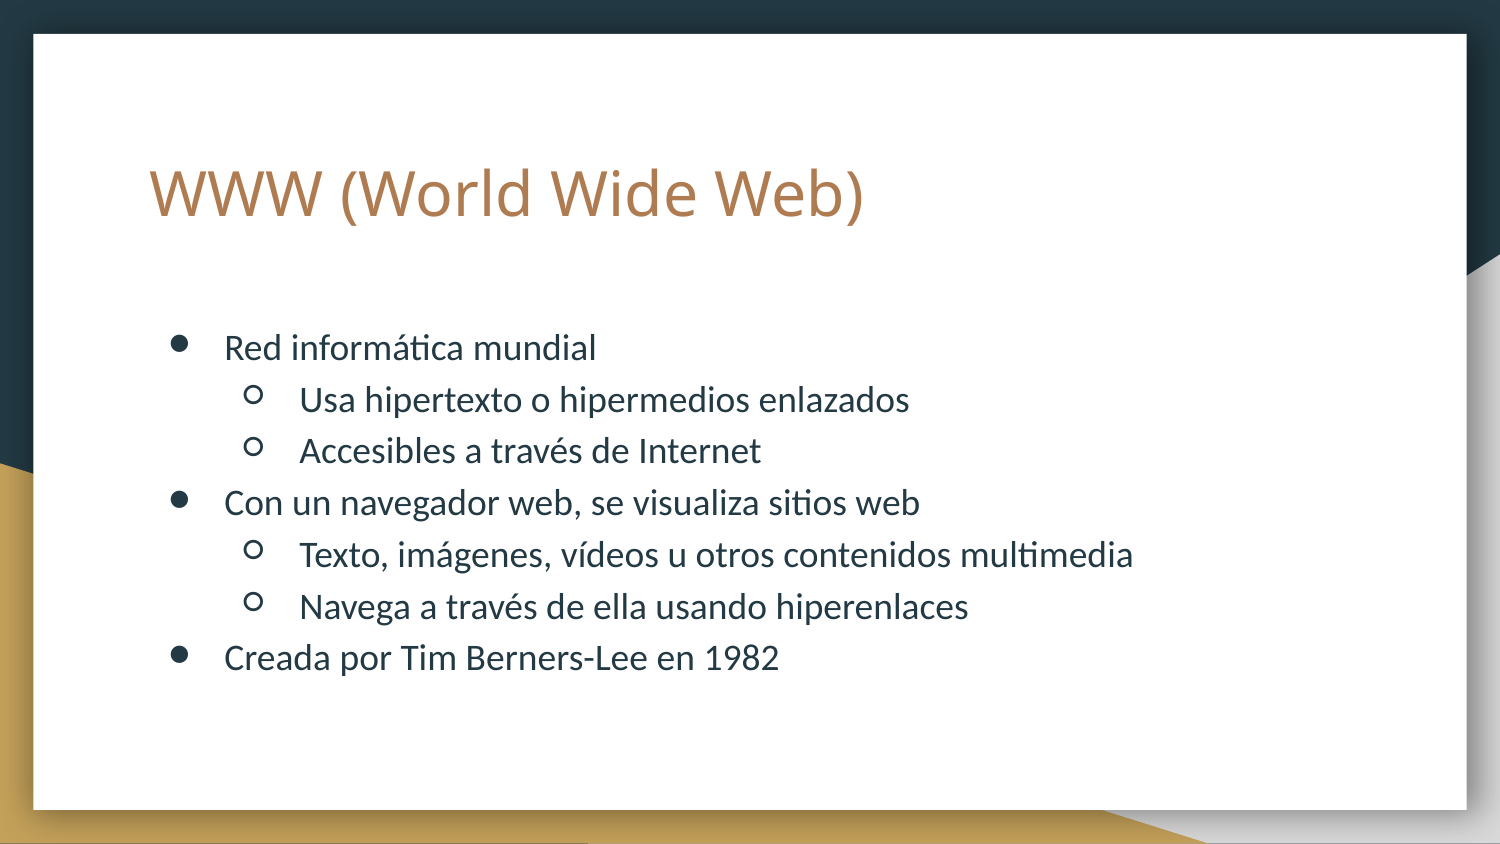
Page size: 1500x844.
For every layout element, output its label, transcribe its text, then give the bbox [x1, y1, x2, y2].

title WWW (World Wide Web) [134, 138, 1366, 296]
list Red informática mundial Usa hipertexto o hipermedios enlazados Accesibles a través de Internet Con un navegador web, se visualiza sitios web Texto, imágenes, vídeos u otros contenidos multimedia Navega a través de ella usando hiperenlaces Creada por Tim Berners-Lee en 1982 [134, 301, 1366, 772]
